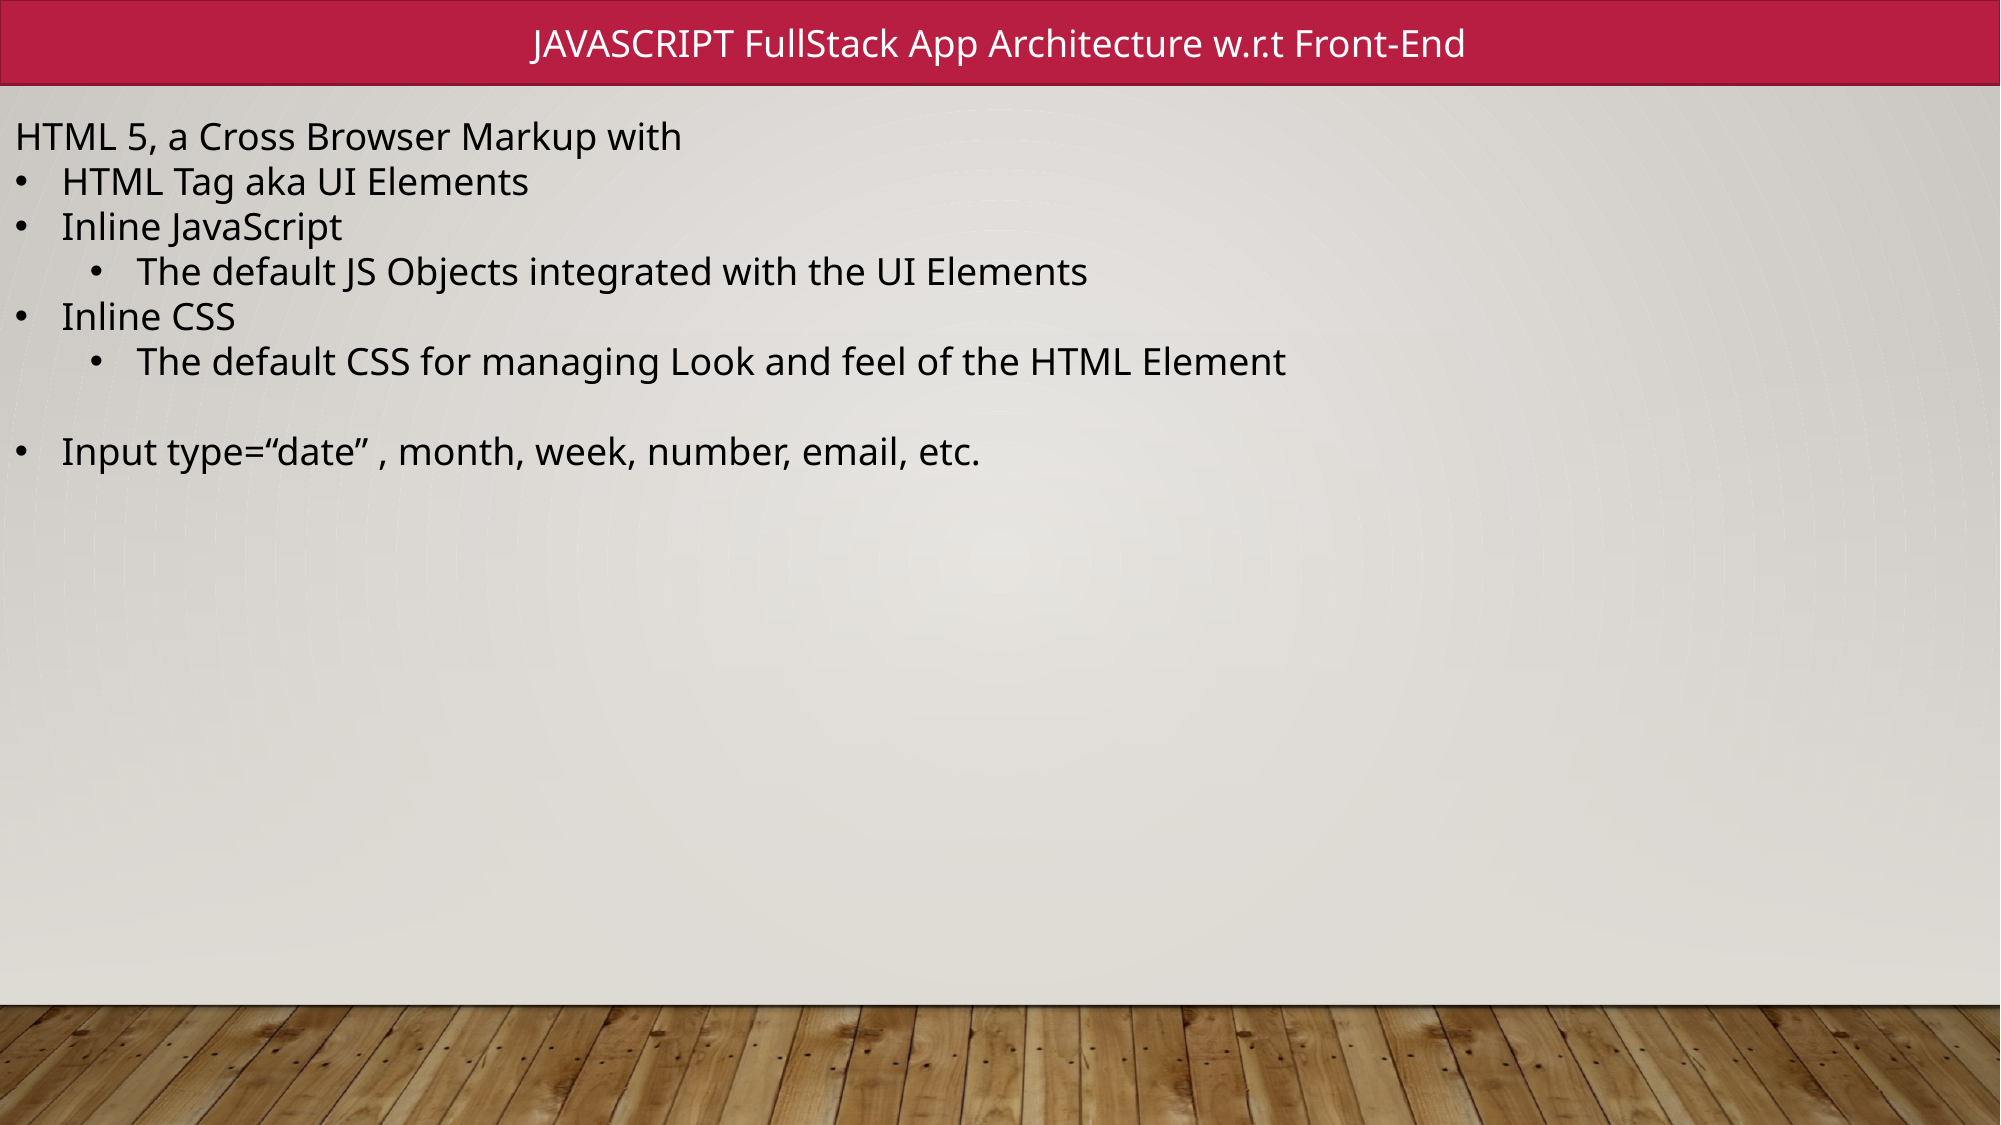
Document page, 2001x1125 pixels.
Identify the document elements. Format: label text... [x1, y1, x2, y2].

picture [0, 1005, 2000, 1125]
text_box JAVASCRIPT FullStack App Architecture w.r.t Front-End [0, 0, 2000, 86]
text_box HTML 5, a Cross Browser Markup with HTML Tag aka UI Elements Inline JavaScript The default JS Objects integrated with the UI Elements Inline CSS The default CSS for managing Look and feel of the HTML Element Input type=“date” , month, week, number, email, etc. [0, 105, 1982, 481]
